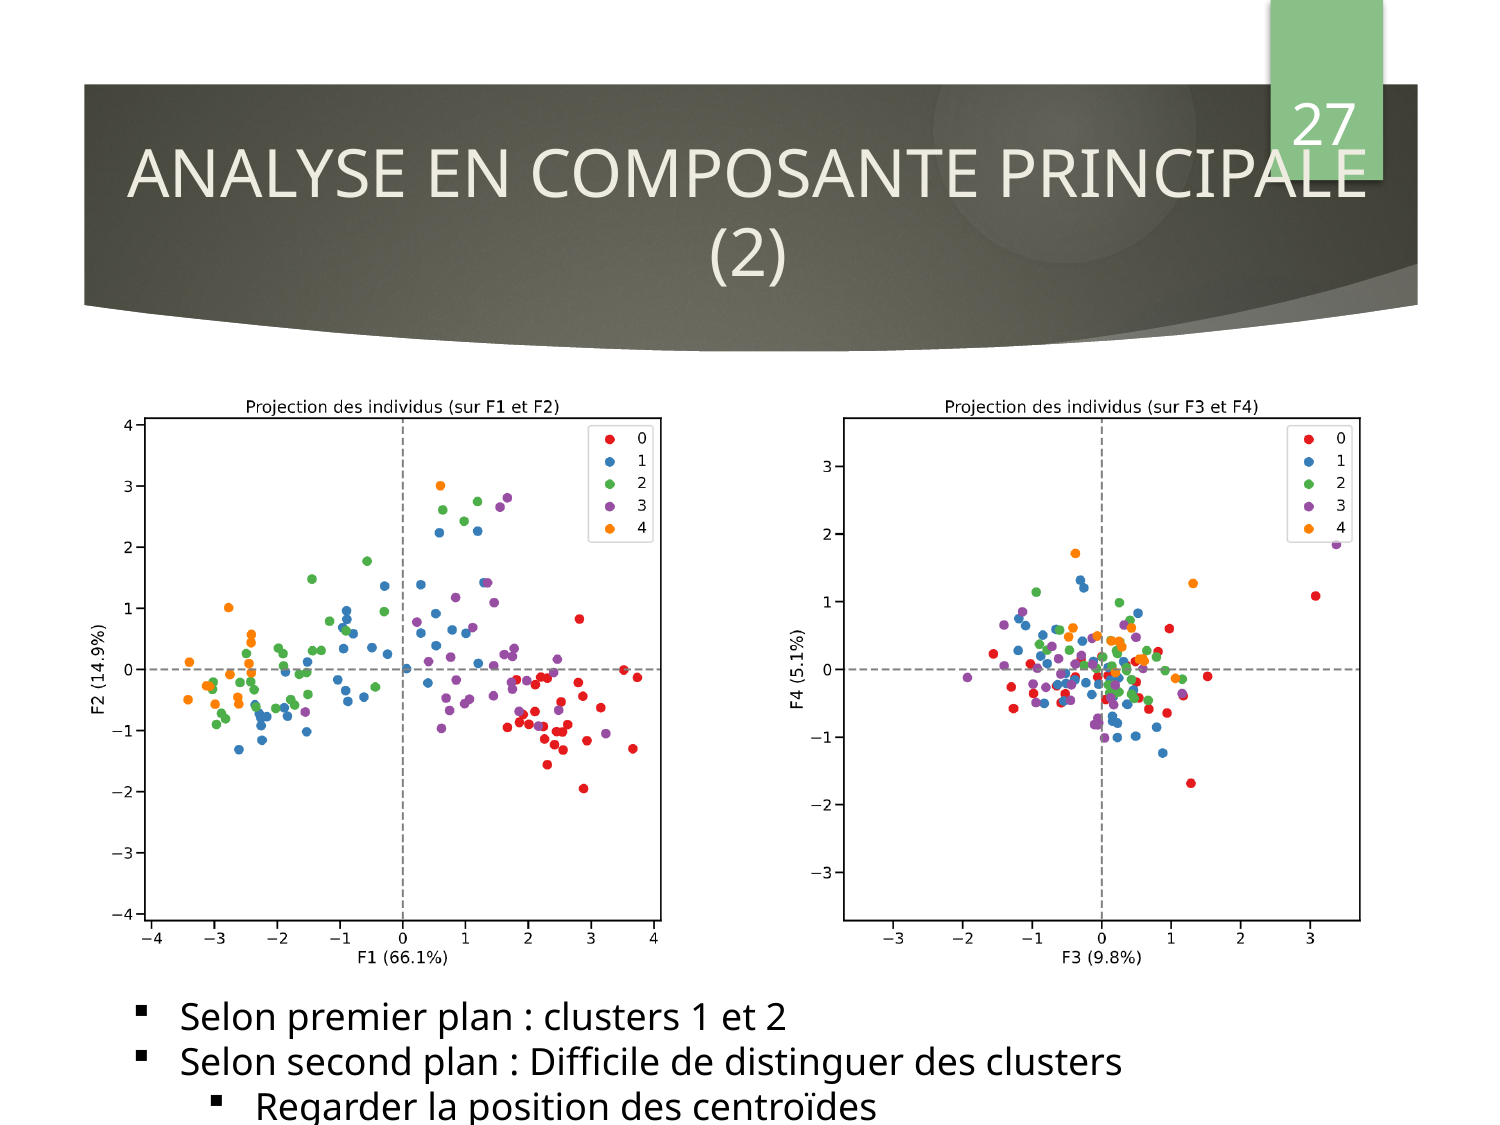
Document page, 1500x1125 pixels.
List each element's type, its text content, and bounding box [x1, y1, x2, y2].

text_box Selon premier plan : clusters 1 et 2 Selon second plan : Difficile de distinguer des clusters Regarder la position des centroïdes [118, 985, 1366, 1125]
picture [783, 393, 1366, 974]
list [83, 393, 667, 974]
slide_number 27 [1259, 48, 1390, 175]
title Analyse en composante principale (2) [84, 152, 1414, 269]
